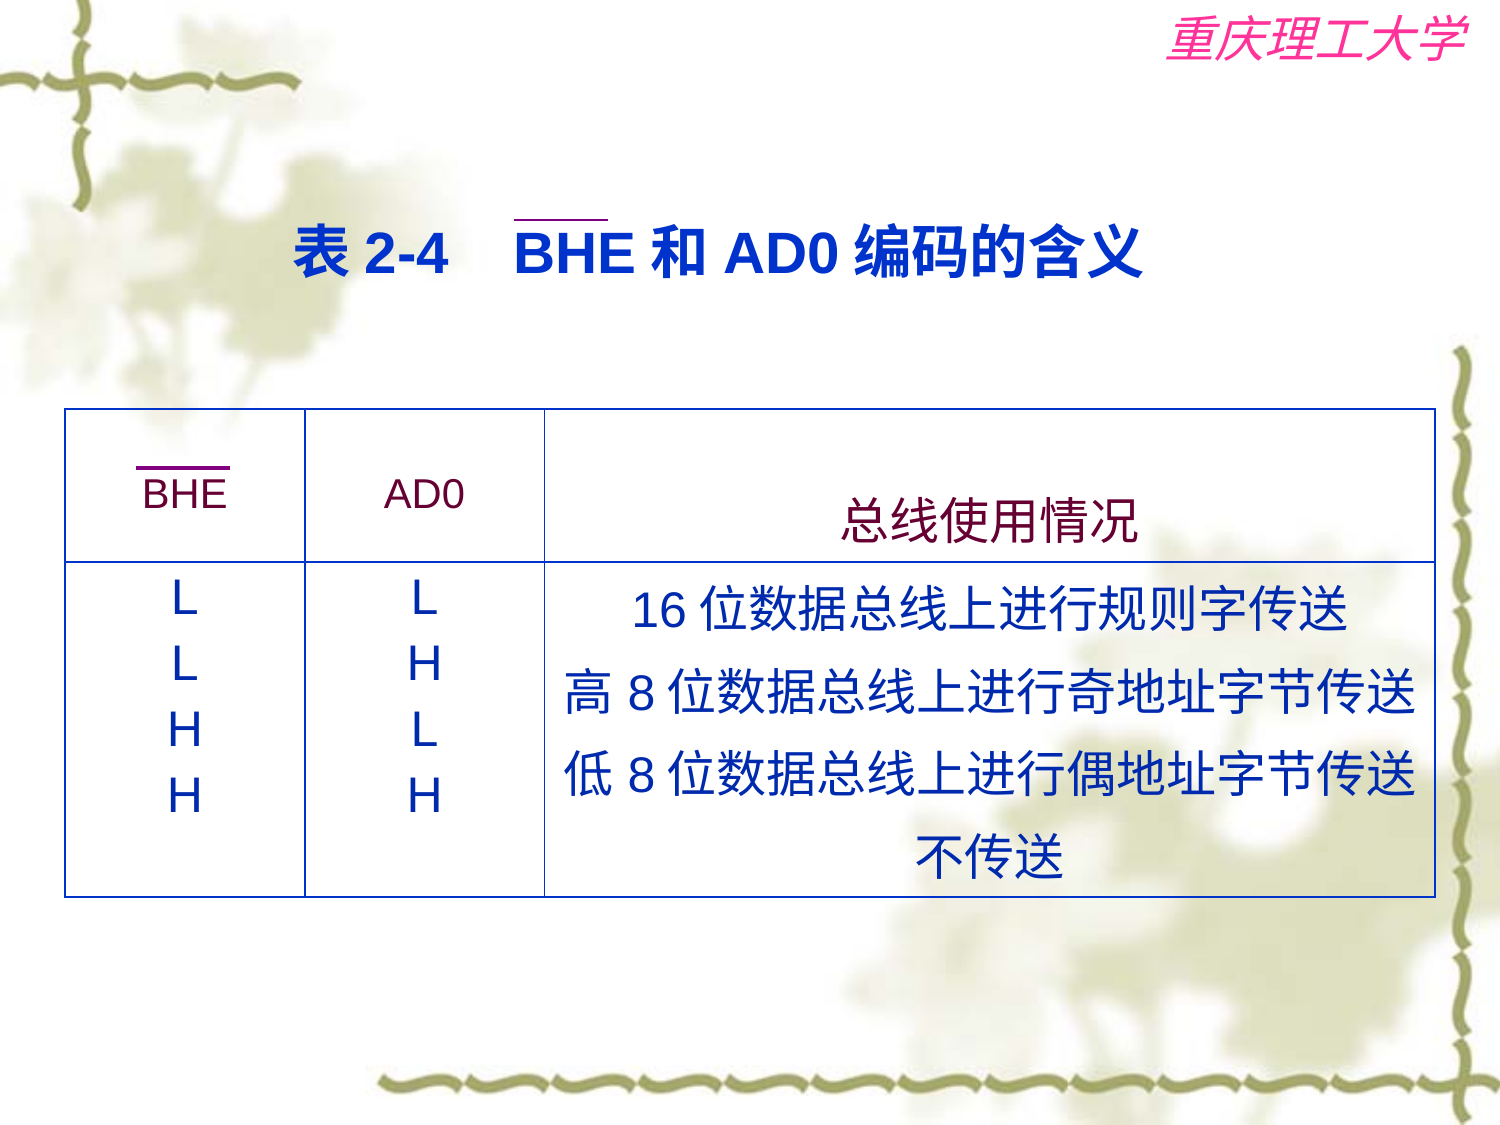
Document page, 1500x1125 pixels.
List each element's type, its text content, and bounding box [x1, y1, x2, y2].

table_header BHE [66, 410, 304, 561]
table_header 总线使用情况 [545, 410, 1434, 561]
table_cell L L H H [66, 563, 304, 896]
picture [0, 0, 1500, 1125]
table_header AD0 [306, 410, 544, 561]
text_box 表2-4 BHE和AD0编码的含义 [277, 208, 1187, 293]
table_cell L H L H [306, 563, 544, 896]
table_cell 16位数据总线上进行规则字传送 高8位数据总线上进行奇地址字节传送 低8位数据总线上进行偶地址字节传送 不传送 [545, 563, 1434, 896]
